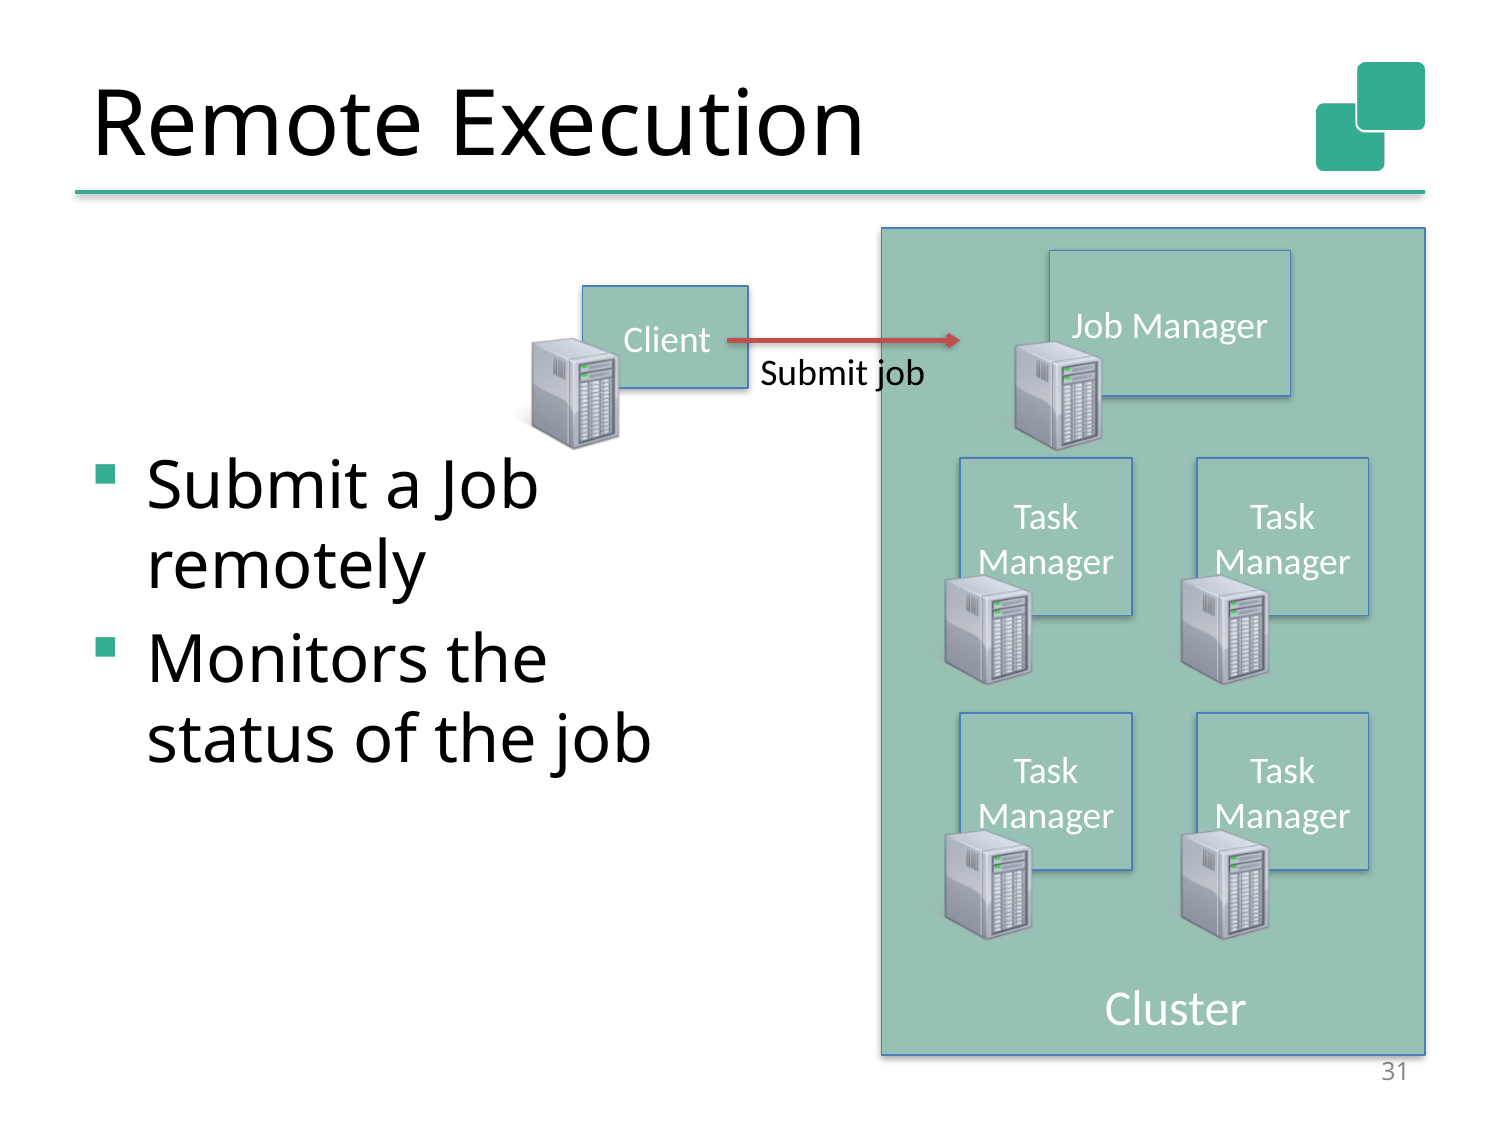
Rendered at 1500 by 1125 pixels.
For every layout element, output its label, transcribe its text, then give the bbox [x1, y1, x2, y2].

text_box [726, 340, 961, 402]
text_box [881, 227, 1426, 1056]
picture [1316, 62, 1425, 171]
title Remote Execution [75, 45, 1302, 193]
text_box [496, 285, 749, 454]
slide_number 31 [1074, 1064, 1425, 1103]
list Submit a Job remotely Monitors the status of the job [75, 434, 755, 1005]
